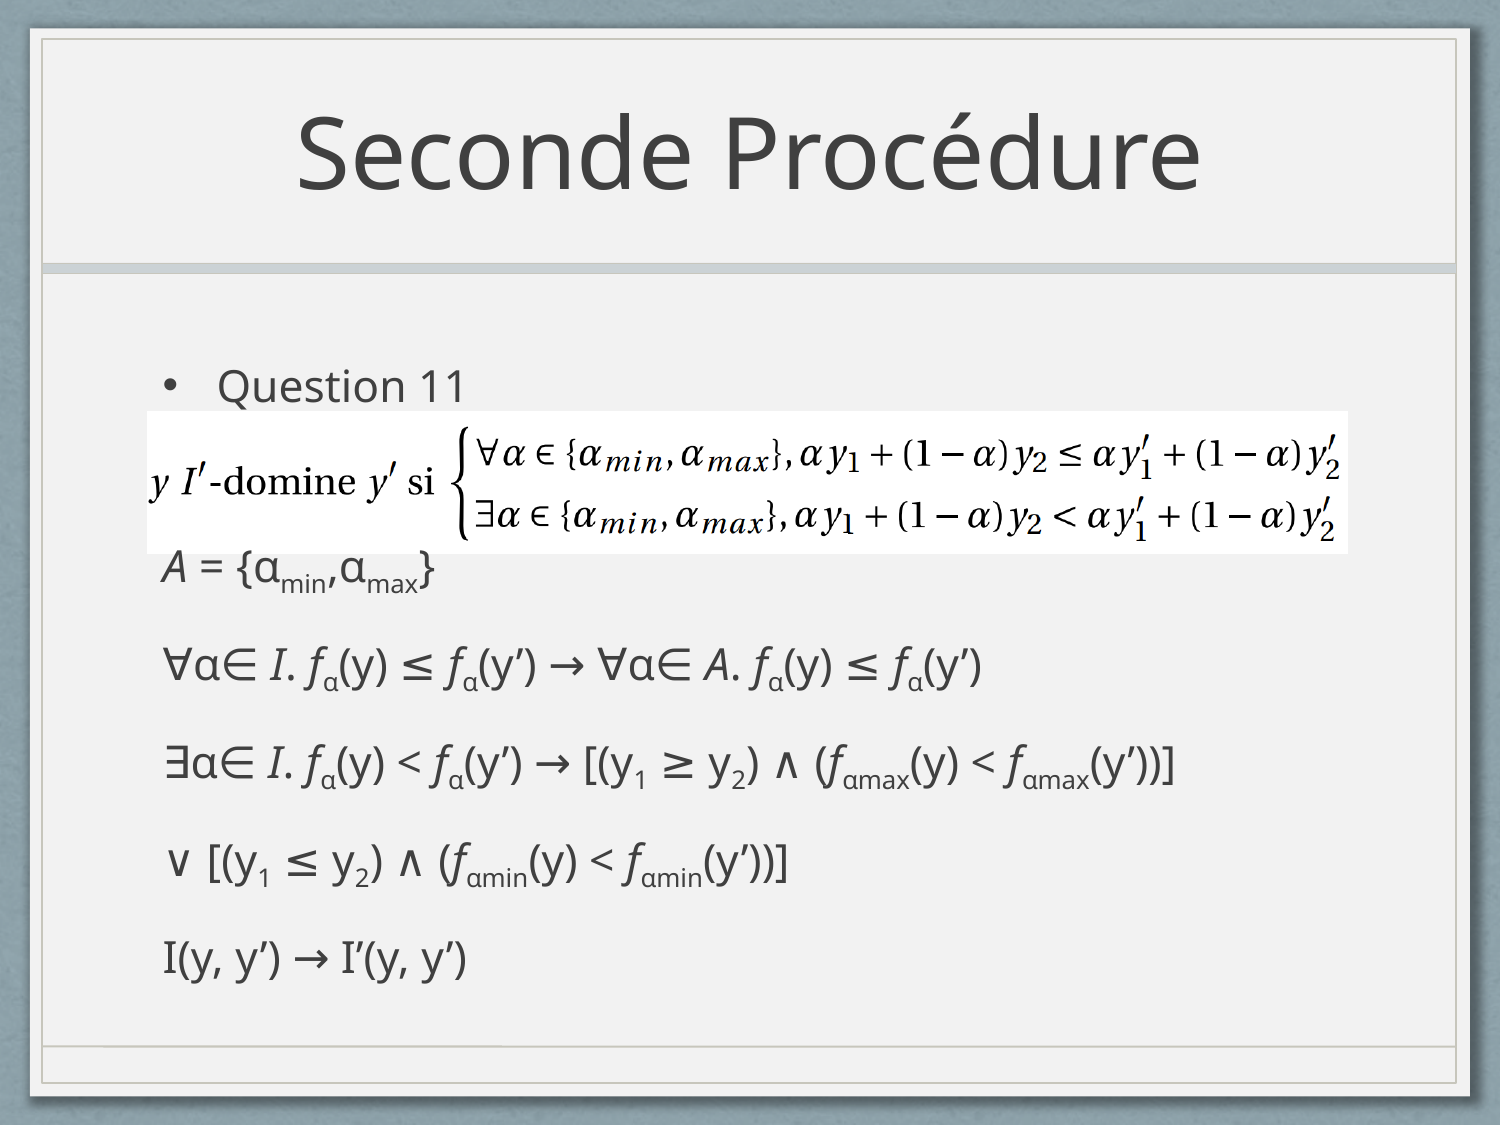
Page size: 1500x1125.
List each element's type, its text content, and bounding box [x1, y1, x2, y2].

list Question 11 A = {αmin,αmax} ∀α∈ I. fα(y) ≤ fα(y’) → ∀α∈ A. fα(y) ≤ fα(y’) ∃α∈ I. fα(y) < fα(y’) → [(y1 ≥ y2) ∧ (fαmax(y) < fαmax(y’))] ∨ [(y1 ≤ y2) ∧ (fαmin(y) < fαmin(y’))] I(y, y’) → I’(y, y’) [147, 350, 1353, 404]
title Seconde Procédure [147, 40, 1353, 260]
list Question 11 A = {αmin,αmax} ∀α∈ I. fα(y) ≤ fα(y’) → ∀α∈ A. fα(y) ≤ fα(y’) ∃α∈ I. fα(y) < fα(y’) → [(y1 ≥ y2) ∧ (fαmax(y) < fαmax(y’))] ∨ [(y1 ≤ y2) ∧ (fαmin(y) < fαmin(y’))] I(y, y’) → I’(y, y’) [147, 561, 1353, 995]
picture [147, 411, 1348, 555]
